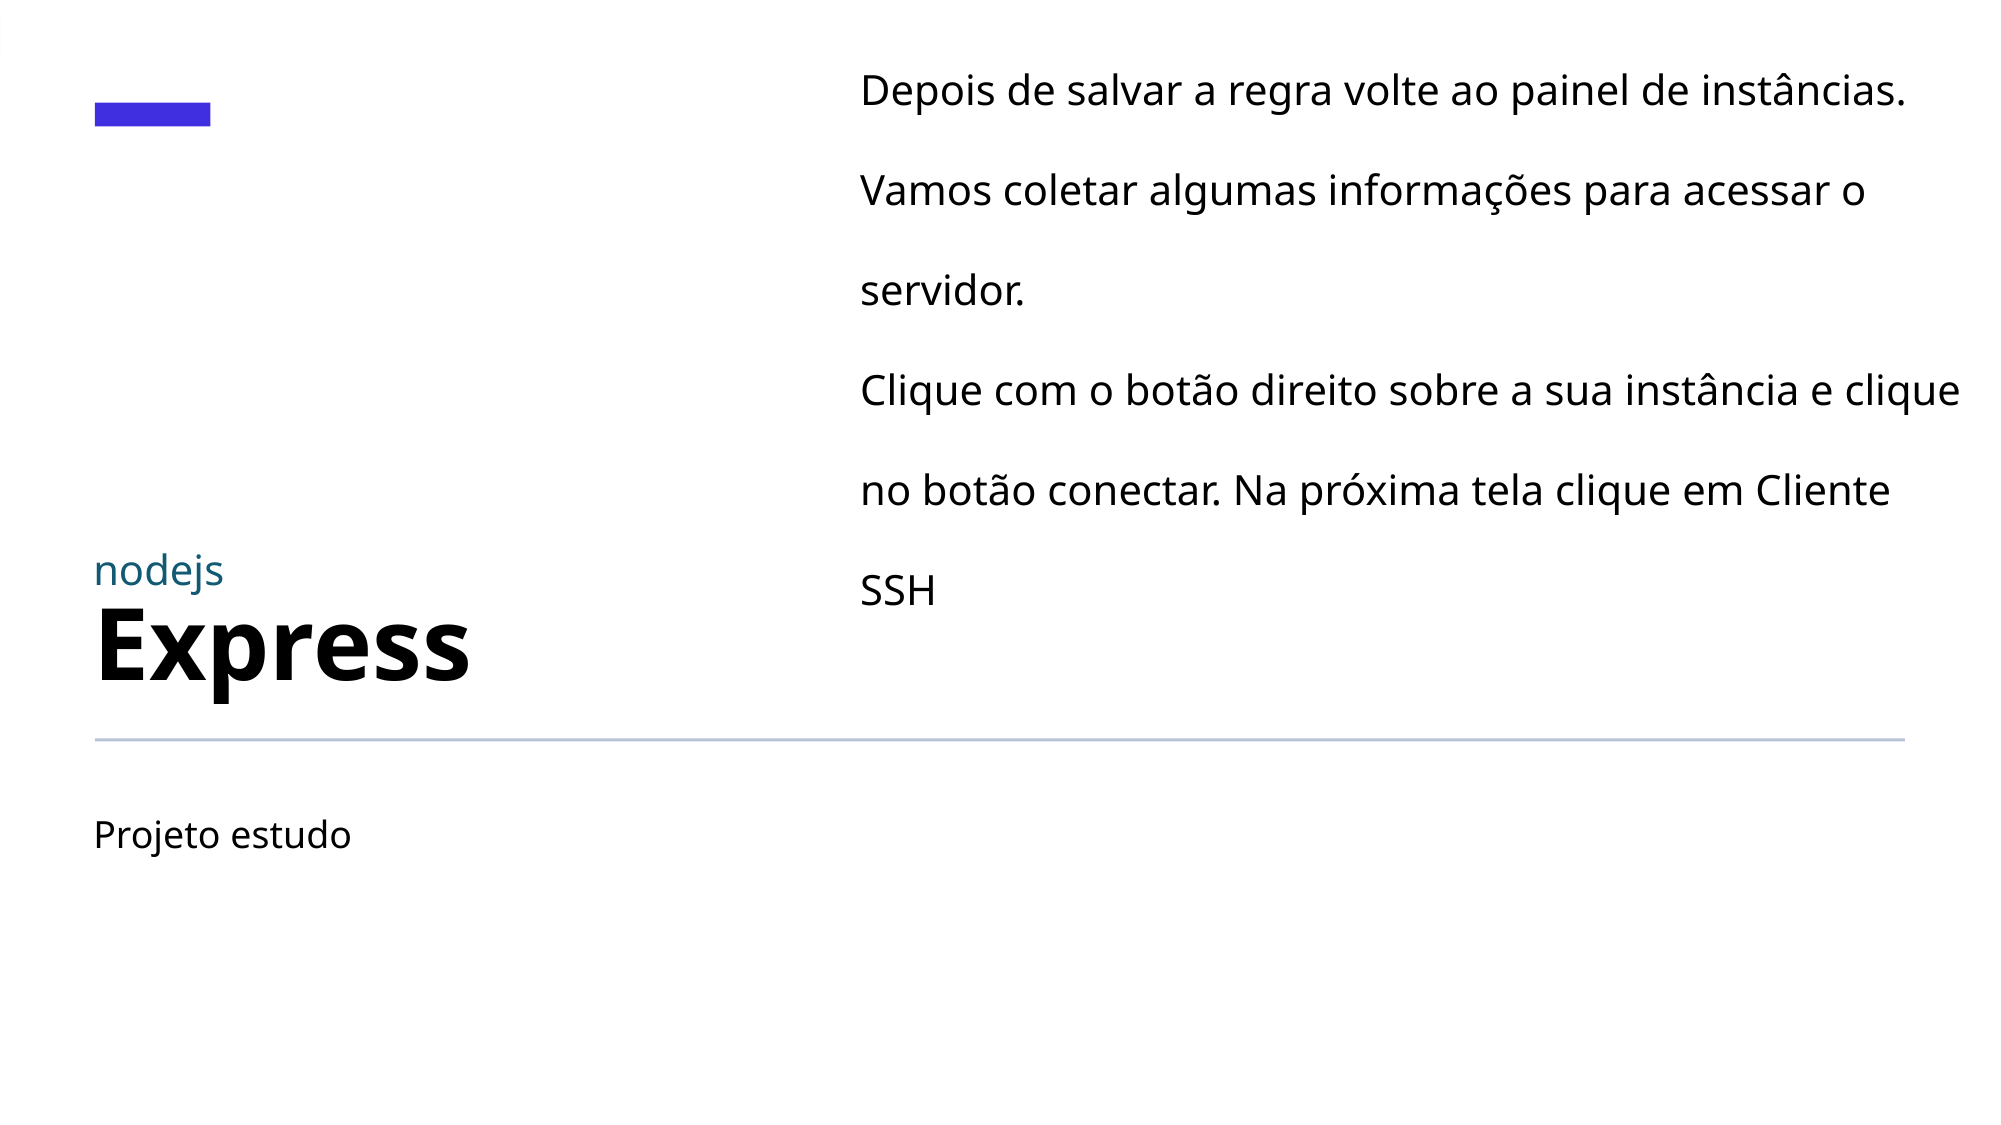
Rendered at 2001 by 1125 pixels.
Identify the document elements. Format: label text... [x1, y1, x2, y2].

title nodejs Express [78, 184, 739, 710]
subtitle Projeto estudo [78, 799, 724, 998]
text_box Depois de salvar a regra volte ao painel de instâncias. Vamos coletar algumas informações para acessar o servidor. Clique com o botão direito sobre a sua instância e clique no botão conectar. Na próxima tela clique em Cliente SSH [845, 6, 1987, 622]
